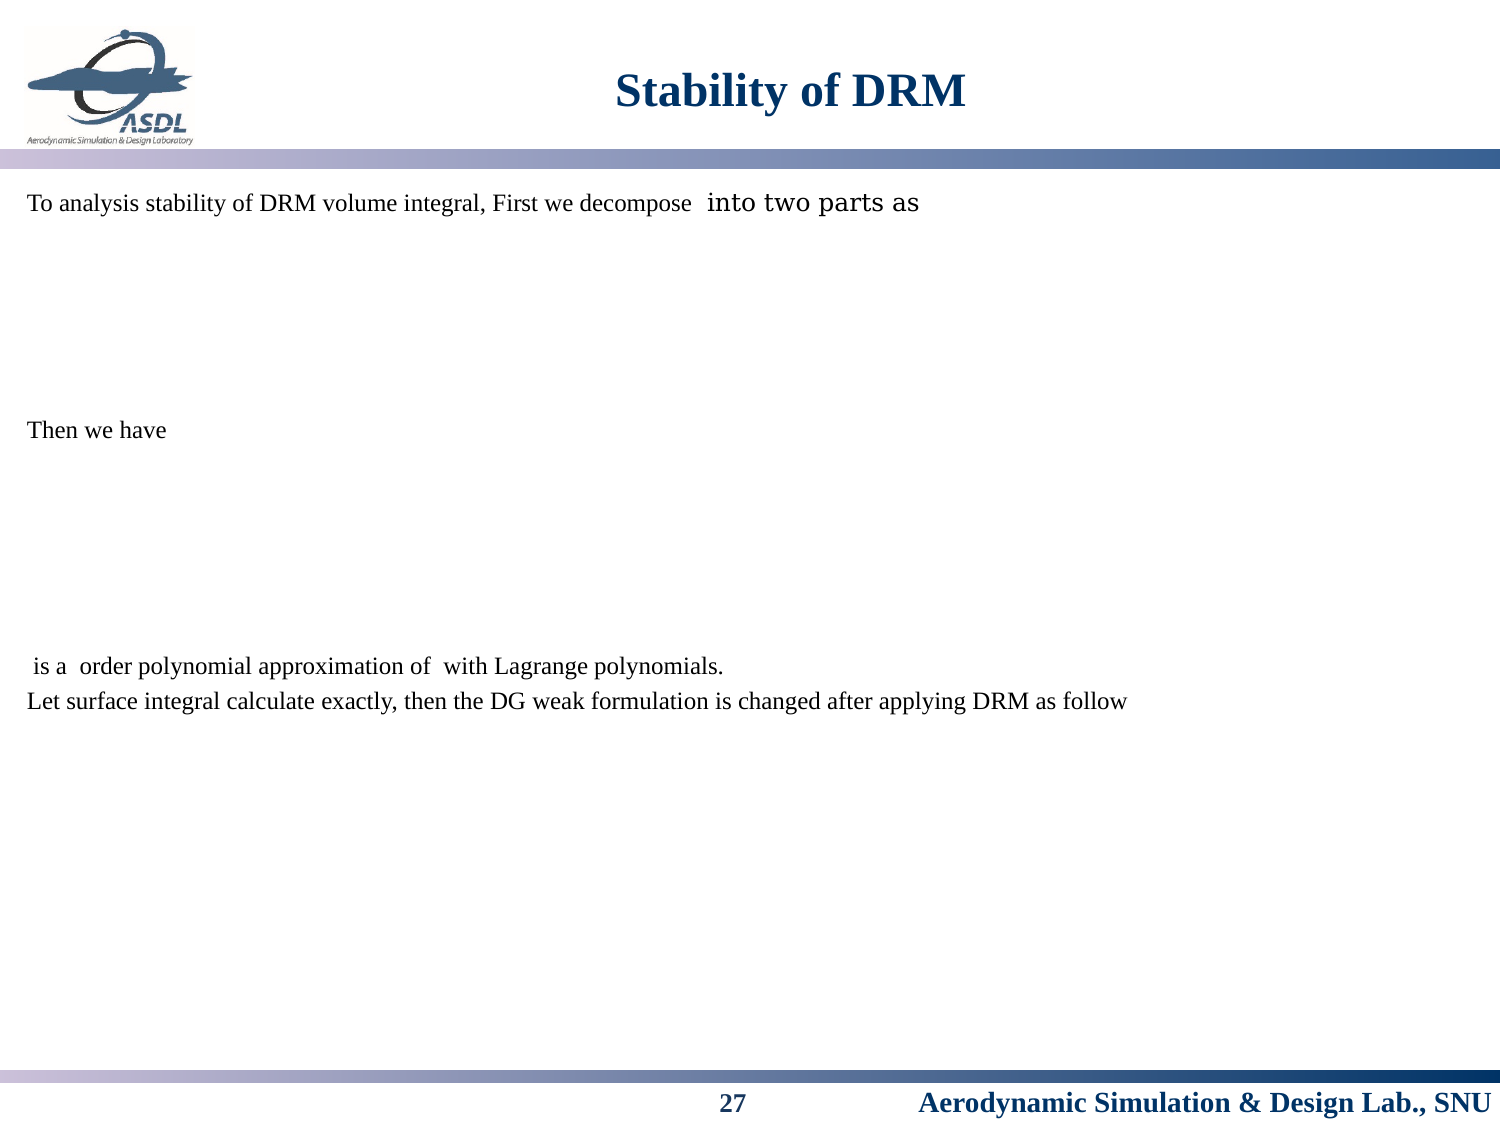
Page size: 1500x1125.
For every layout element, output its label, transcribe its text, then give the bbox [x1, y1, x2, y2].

slide_number 27 [671, 1065, 795, 1125]
title Stability of DRM [218, 42, 1365, 132]
picture [24, 26, 195, 148]
